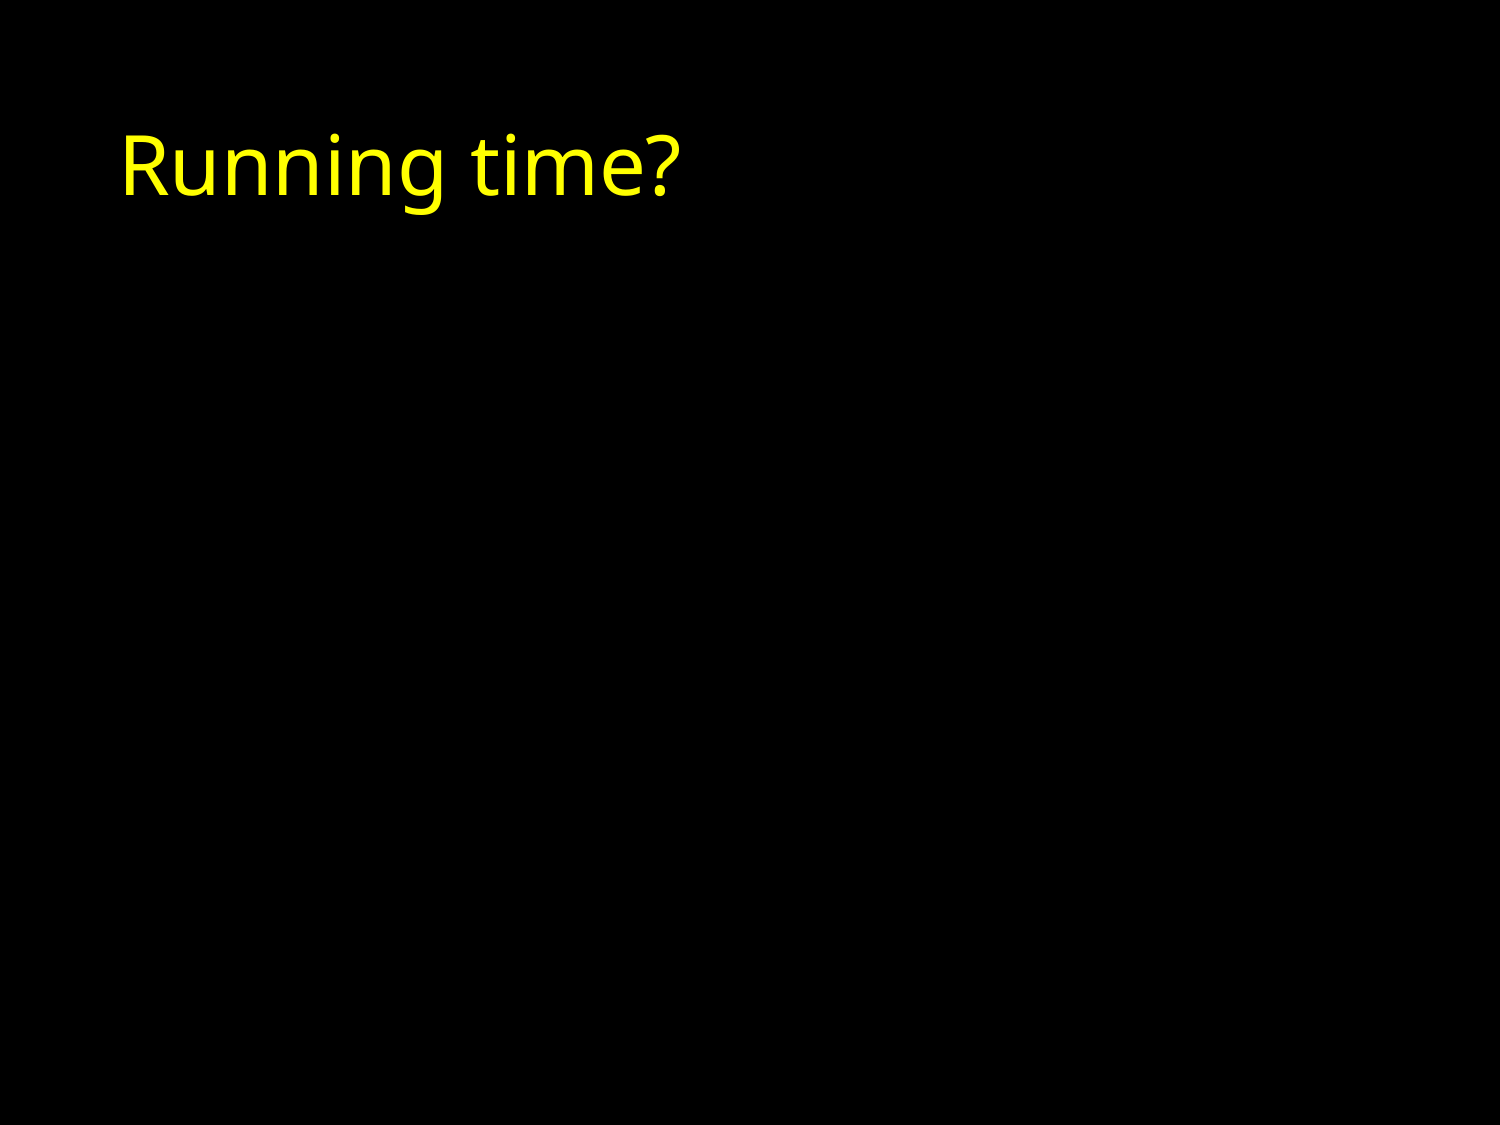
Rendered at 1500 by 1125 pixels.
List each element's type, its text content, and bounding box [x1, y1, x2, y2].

title Running time? [103, 59, 1397, 278]
